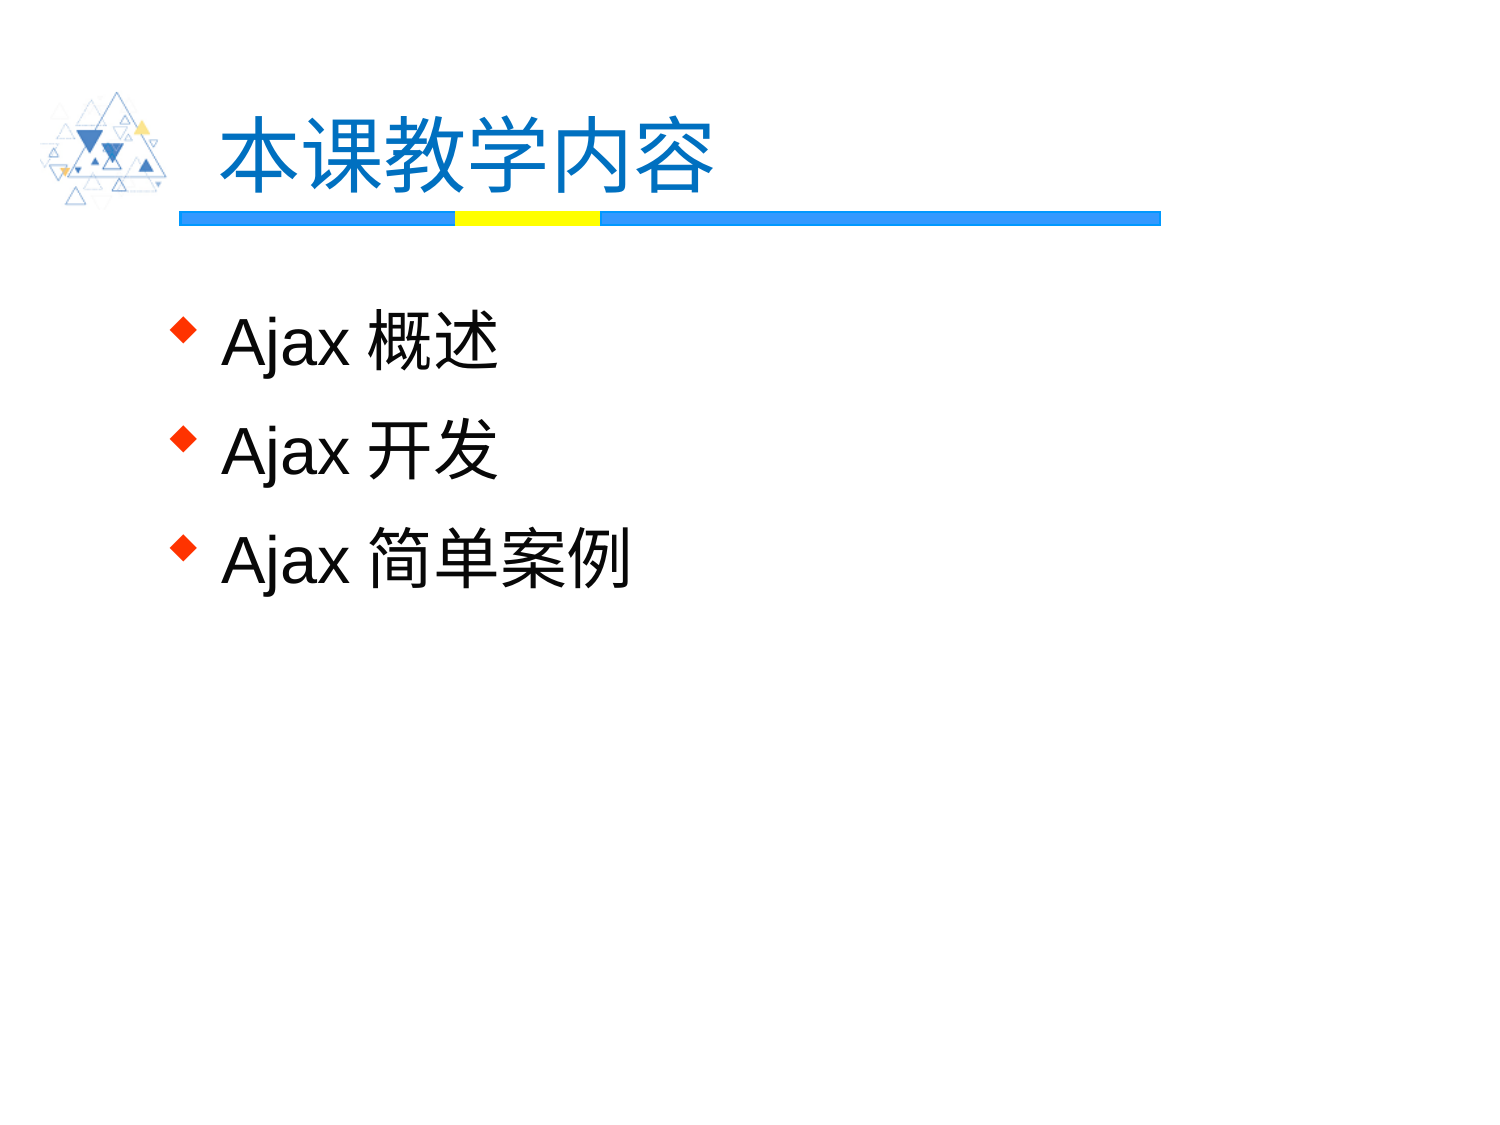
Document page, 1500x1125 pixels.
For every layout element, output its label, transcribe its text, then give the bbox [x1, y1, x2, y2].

title 本课教学内容 [202, 96, 954, 210]
picture [40, 87, 171, 210]
list Ajax概述 Ajax开发 Ajax简单案例 [149, 274, 1404, 1055]
